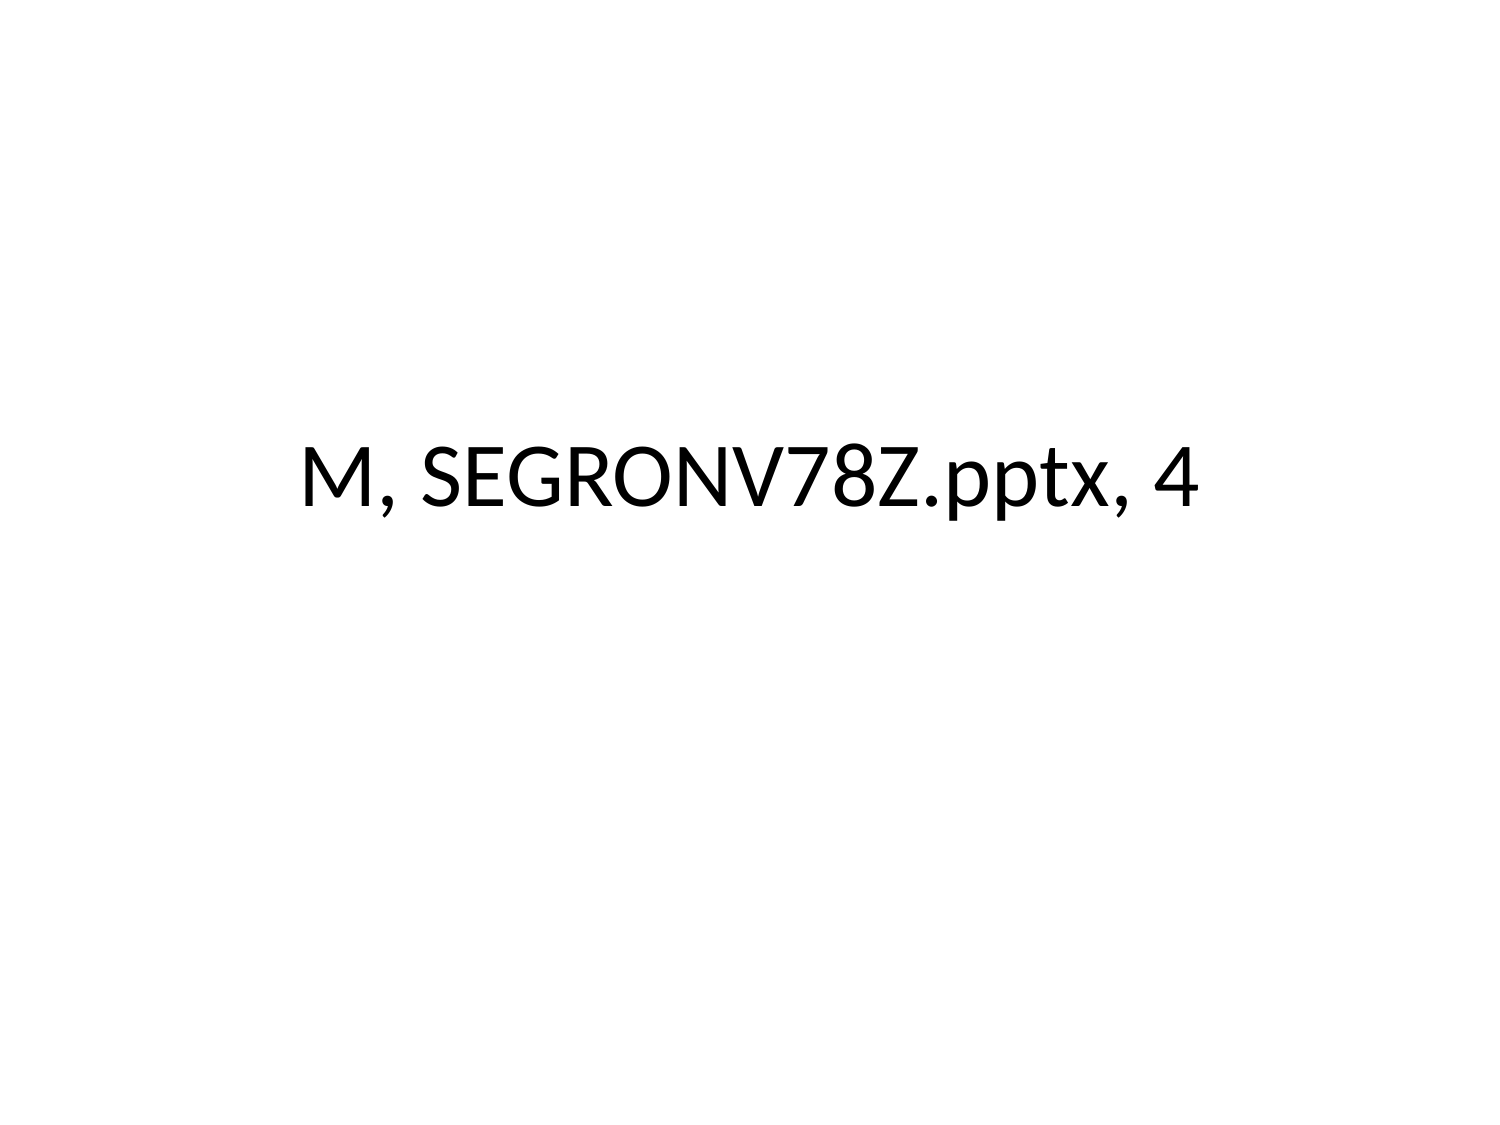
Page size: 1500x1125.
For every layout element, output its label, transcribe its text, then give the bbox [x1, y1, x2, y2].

title M, SEGRONV78Z.pptx, 4 [112, 349, 1388, 591]
